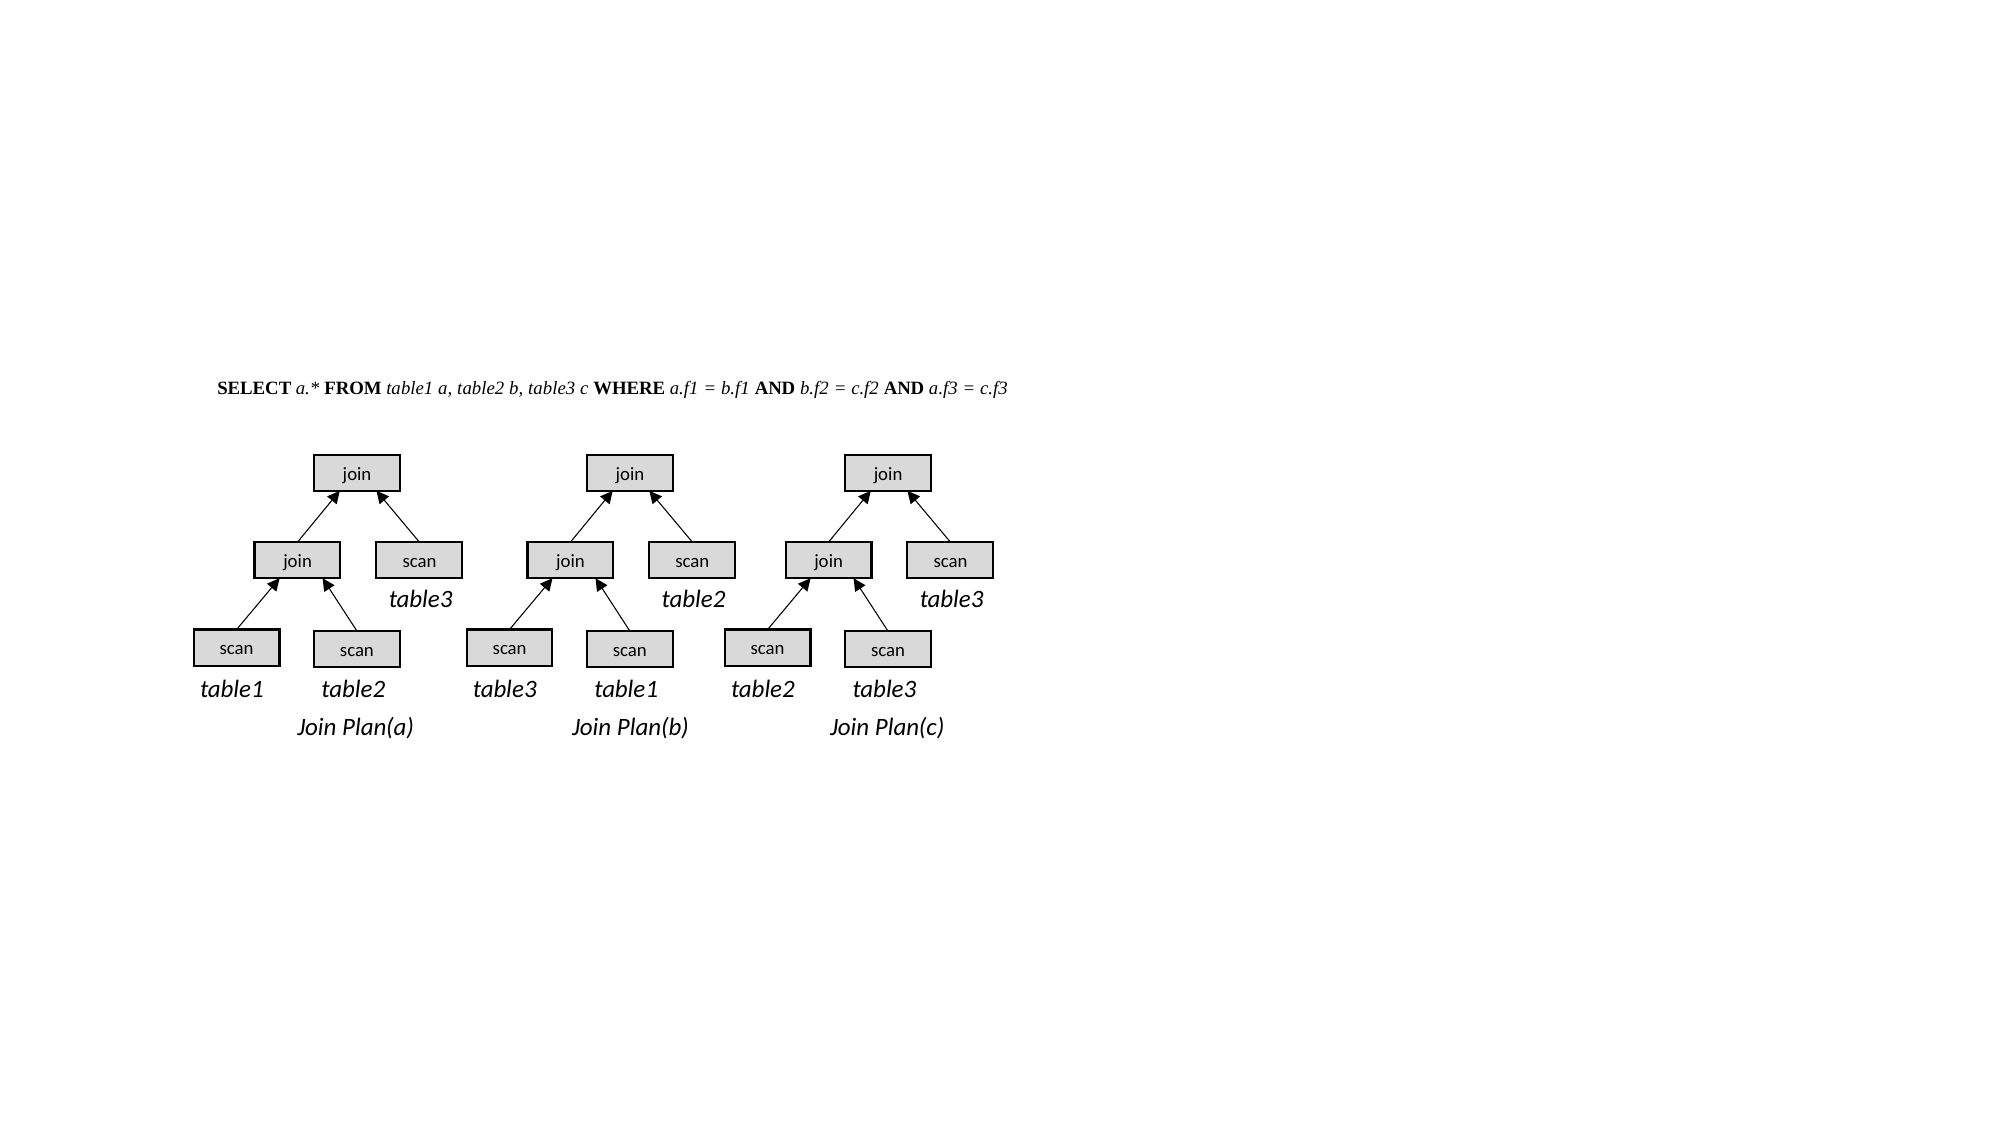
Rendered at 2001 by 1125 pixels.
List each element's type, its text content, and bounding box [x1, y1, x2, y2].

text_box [907, 490, 951, 542]
text_box join [586, 454, 674, 492]
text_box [570, 490, 613, 542]
text_box scan [466, 628, 553, 667]
text_box table3 [905, 575, 999, 621]
text_box Join Plan(b) [557, 702, 705, 748]
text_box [297, 490, 340, 542]
text_box join [253, 541, 341, 579]
text_box scan [724, 628, 812, 667]
text_box table2 [306, 665, 401, 702]
text_box scan [375, 541, 463, 575]
text_box table1 [185, 665, 279, 710]
text_box table2 [646, 575, 741, 621]
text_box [595, 578, 630, 632]
text_box join [526, 541, 614, 579]
text_box join [844, 454, 932, 492]
text_box table3 [837, 665, 932, 702]
text_box scan [648, 541, 736, 575]
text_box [853, 578, 889, 632]
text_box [376, 490, 420, 542]
text_box table1 [579, 665, 674, 702]
text_box scan [906, 541, 994, 575]
text_box table3 [374, 575, 468, 621]
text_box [509, 578, 553, 630]
text_box SELECT a.* FROM table1 a, table2 b, table3 c WHERE a.f1 = b.f1 AND b.f2 = c.f2 AND a.f3 = c.f3 [202, 368, 1023, 406]
text_box Join Plan(a) [282, 702, 430, 748]
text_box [767, 578, 811, 630]
text_box table2 [716, 665, 810, 710]
text_box scan [844, 630, 932, 665]
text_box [322, 578, 358, 632]
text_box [828, 490, 871, 542]
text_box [236, 578, 280, 630]
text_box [649, 490, 693, 542]
text_box Join Plan(c) [815, 702, 960, 748]
text_box table3 [458, 665, 552, 710]
text_box scan [313, 630, 401, 665]
text_box scan [586, 630, 674, 665]
text_box join [785, 541, 873, 579]
text_box scan [193, 628, 281, 667]
text_box join [313, 454, 401, 492]
